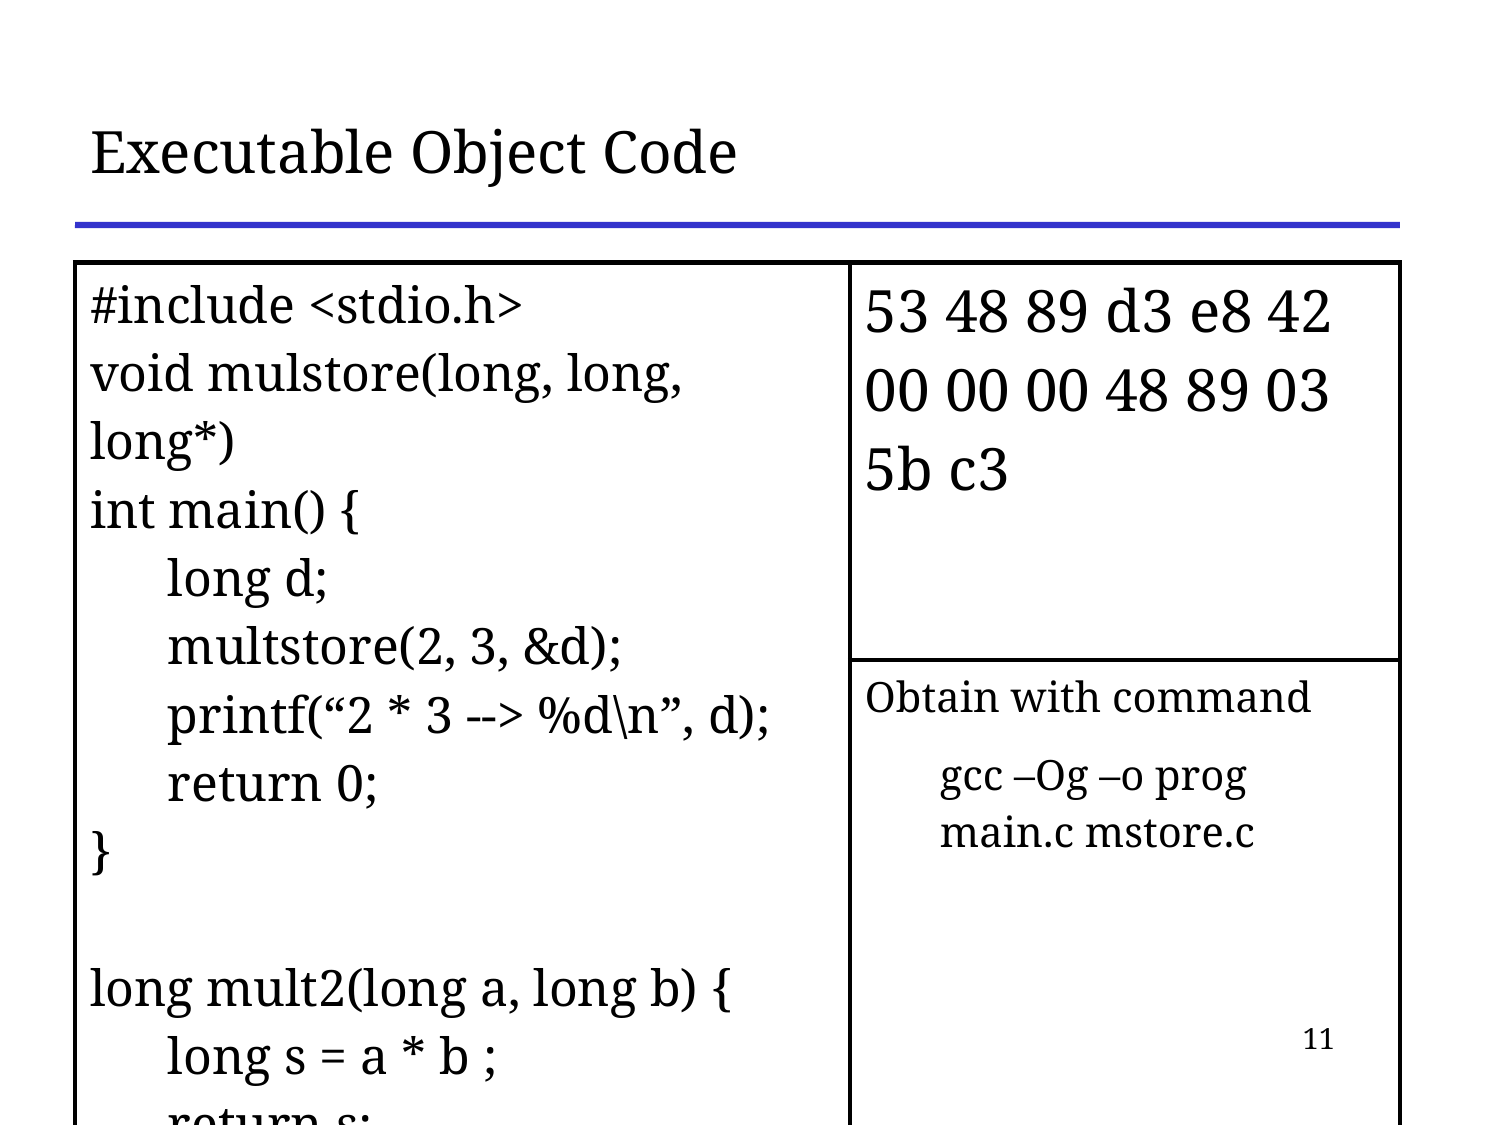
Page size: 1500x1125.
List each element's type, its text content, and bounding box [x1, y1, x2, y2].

title Executable Object Code [75, 75, 1400, 225]
table_header 53 48 89 d3 e8 42 00 00 00 48 89 03 5b c3 [852, 265, 1398, 658]
table_cell Obtain with command gcc –Og –o prog main.c mstore.c [852, 662, 1398, 1125]
table_header #include <stdio.h> void mulstore(long, long, long*) int main() { long d; multstore(2, 3, &d); printf(“2 * 3 --> %d\n”, d); return 0; } long mult2(long a, long b) { long s = a * b ; return s; } [77, 265, 848, 1125]
